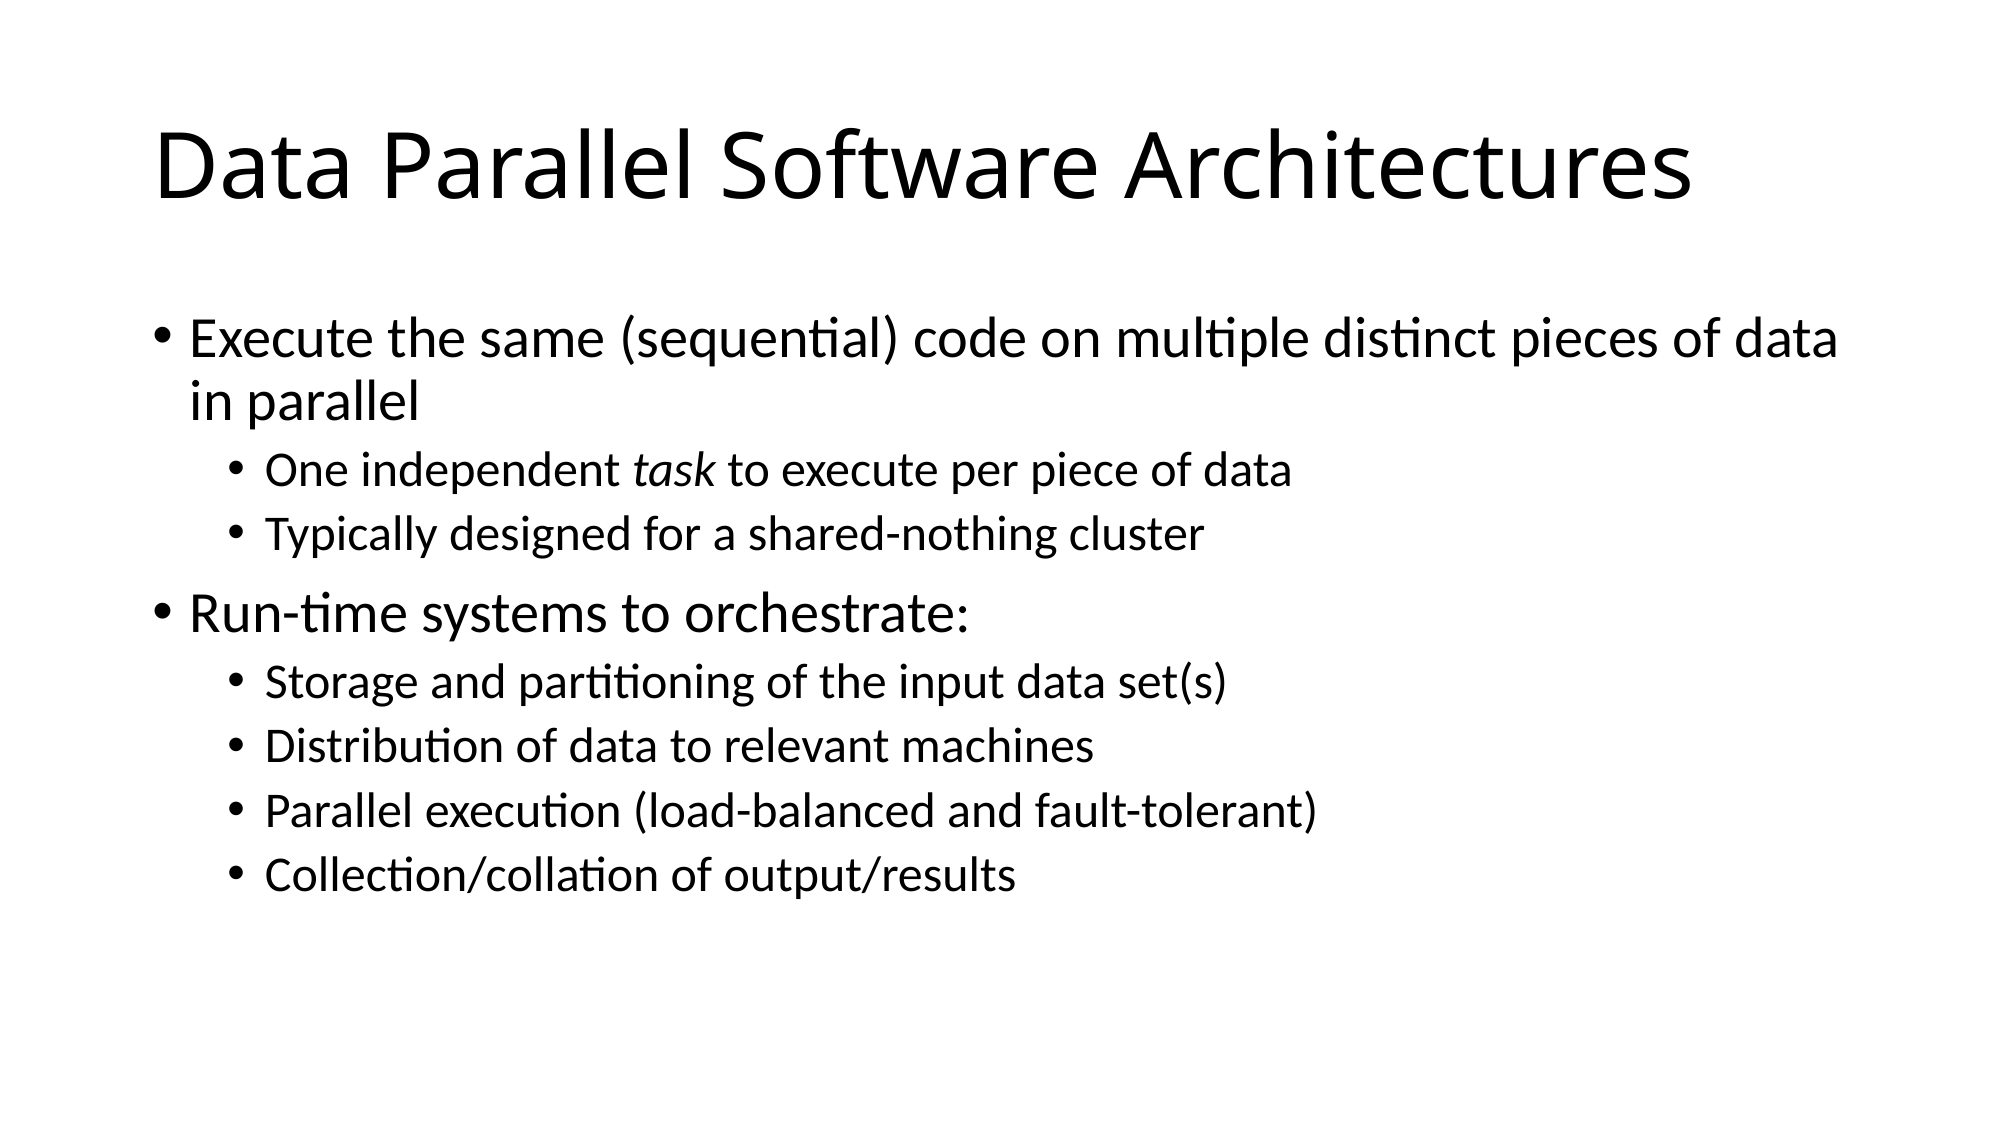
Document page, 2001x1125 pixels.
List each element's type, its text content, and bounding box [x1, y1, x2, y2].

list Execute the same (sequential) code on multiple distinct pieces of data in parallel One independent task to execute per piece of data Typically designed for a shared-nothing cluster Run-time systems to orchestrate: Storage and partitioning of the input data set(s) Distribution of data to relevant machines Parallel execution (load-balanced and fault-tolerant) Collection/collation of output/results [137, 299, 1863, 1014]
title Data Parallel Software Architectures [137, 59, 1863, 278]
